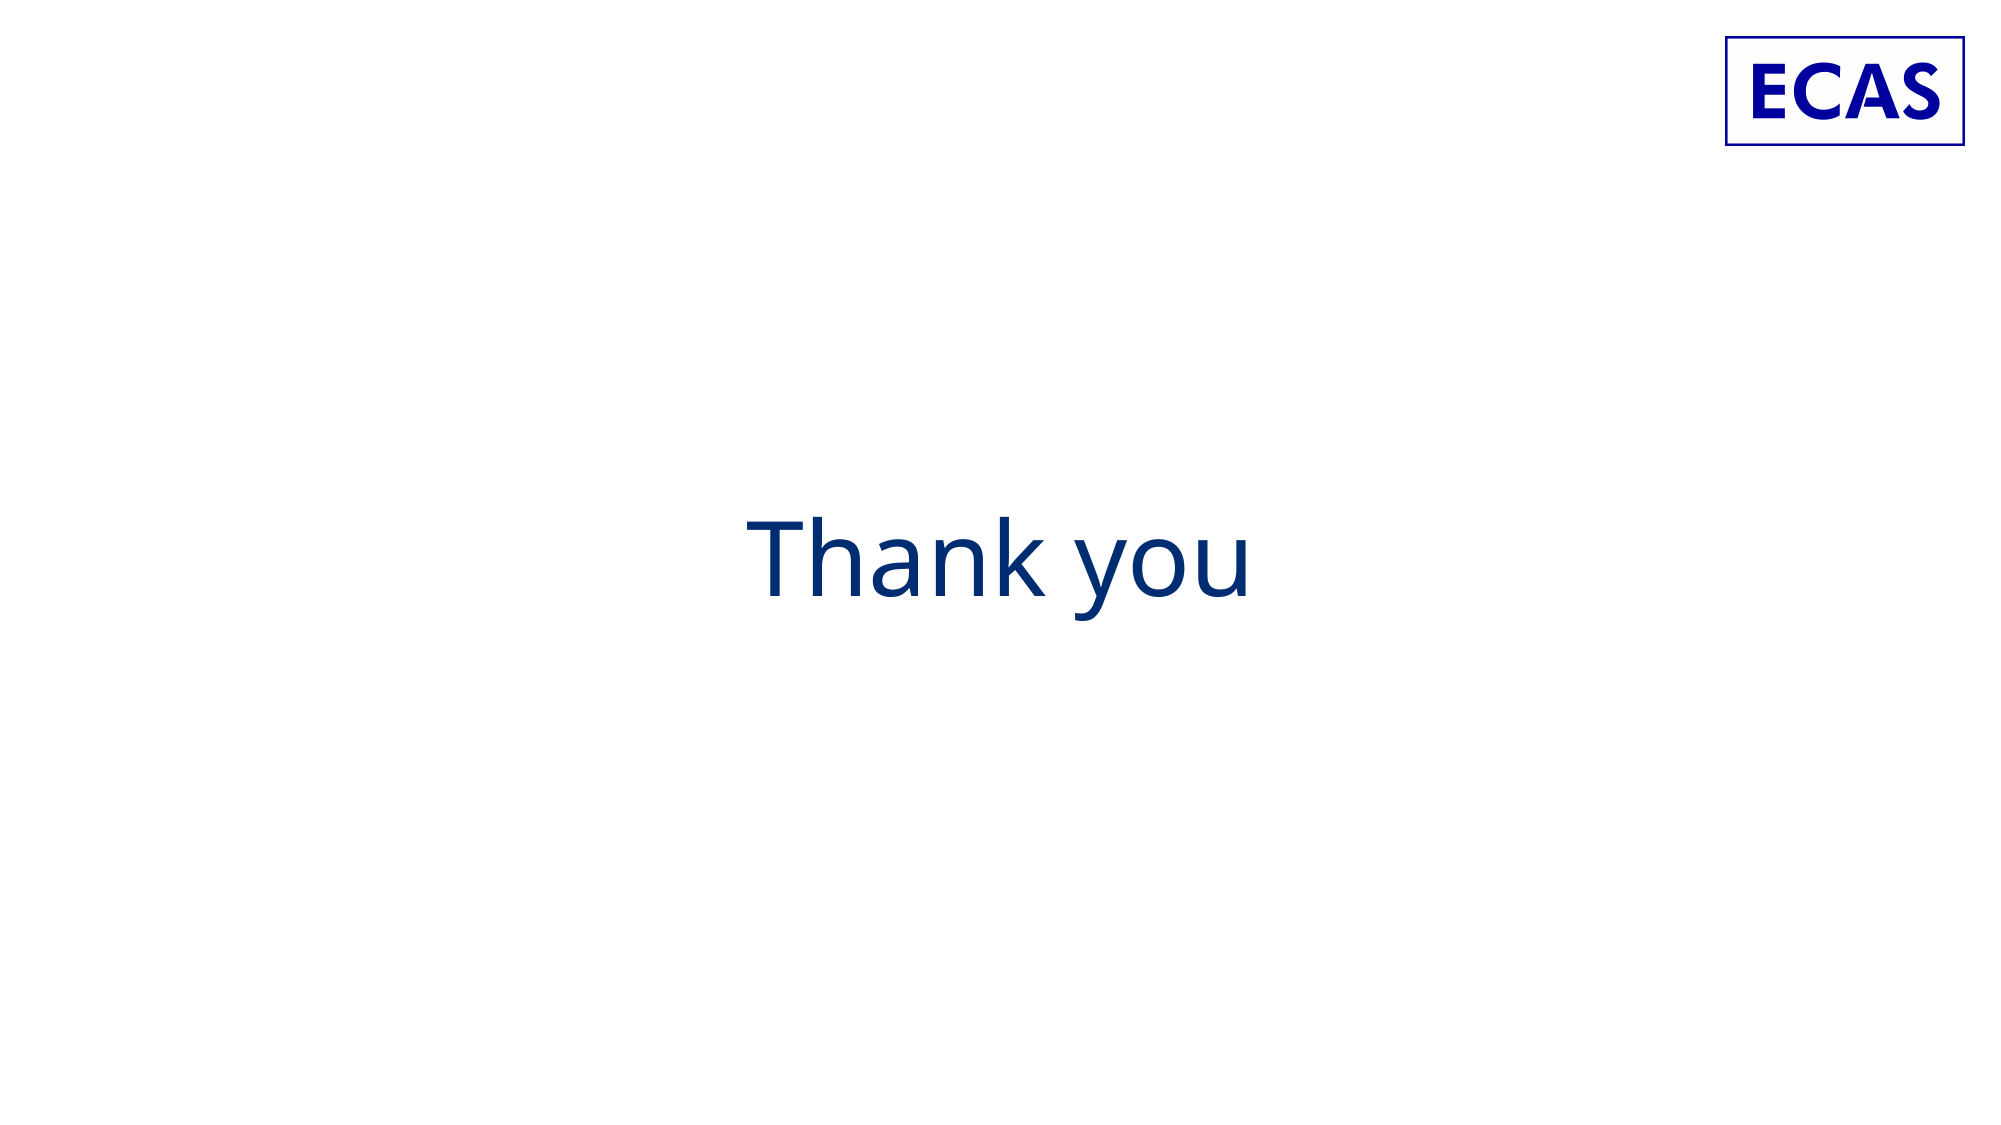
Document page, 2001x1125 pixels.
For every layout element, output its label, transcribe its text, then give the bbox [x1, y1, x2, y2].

title Thank you [388, 367, 1613, 758]
picture [1725, 36, 1965, 146]
